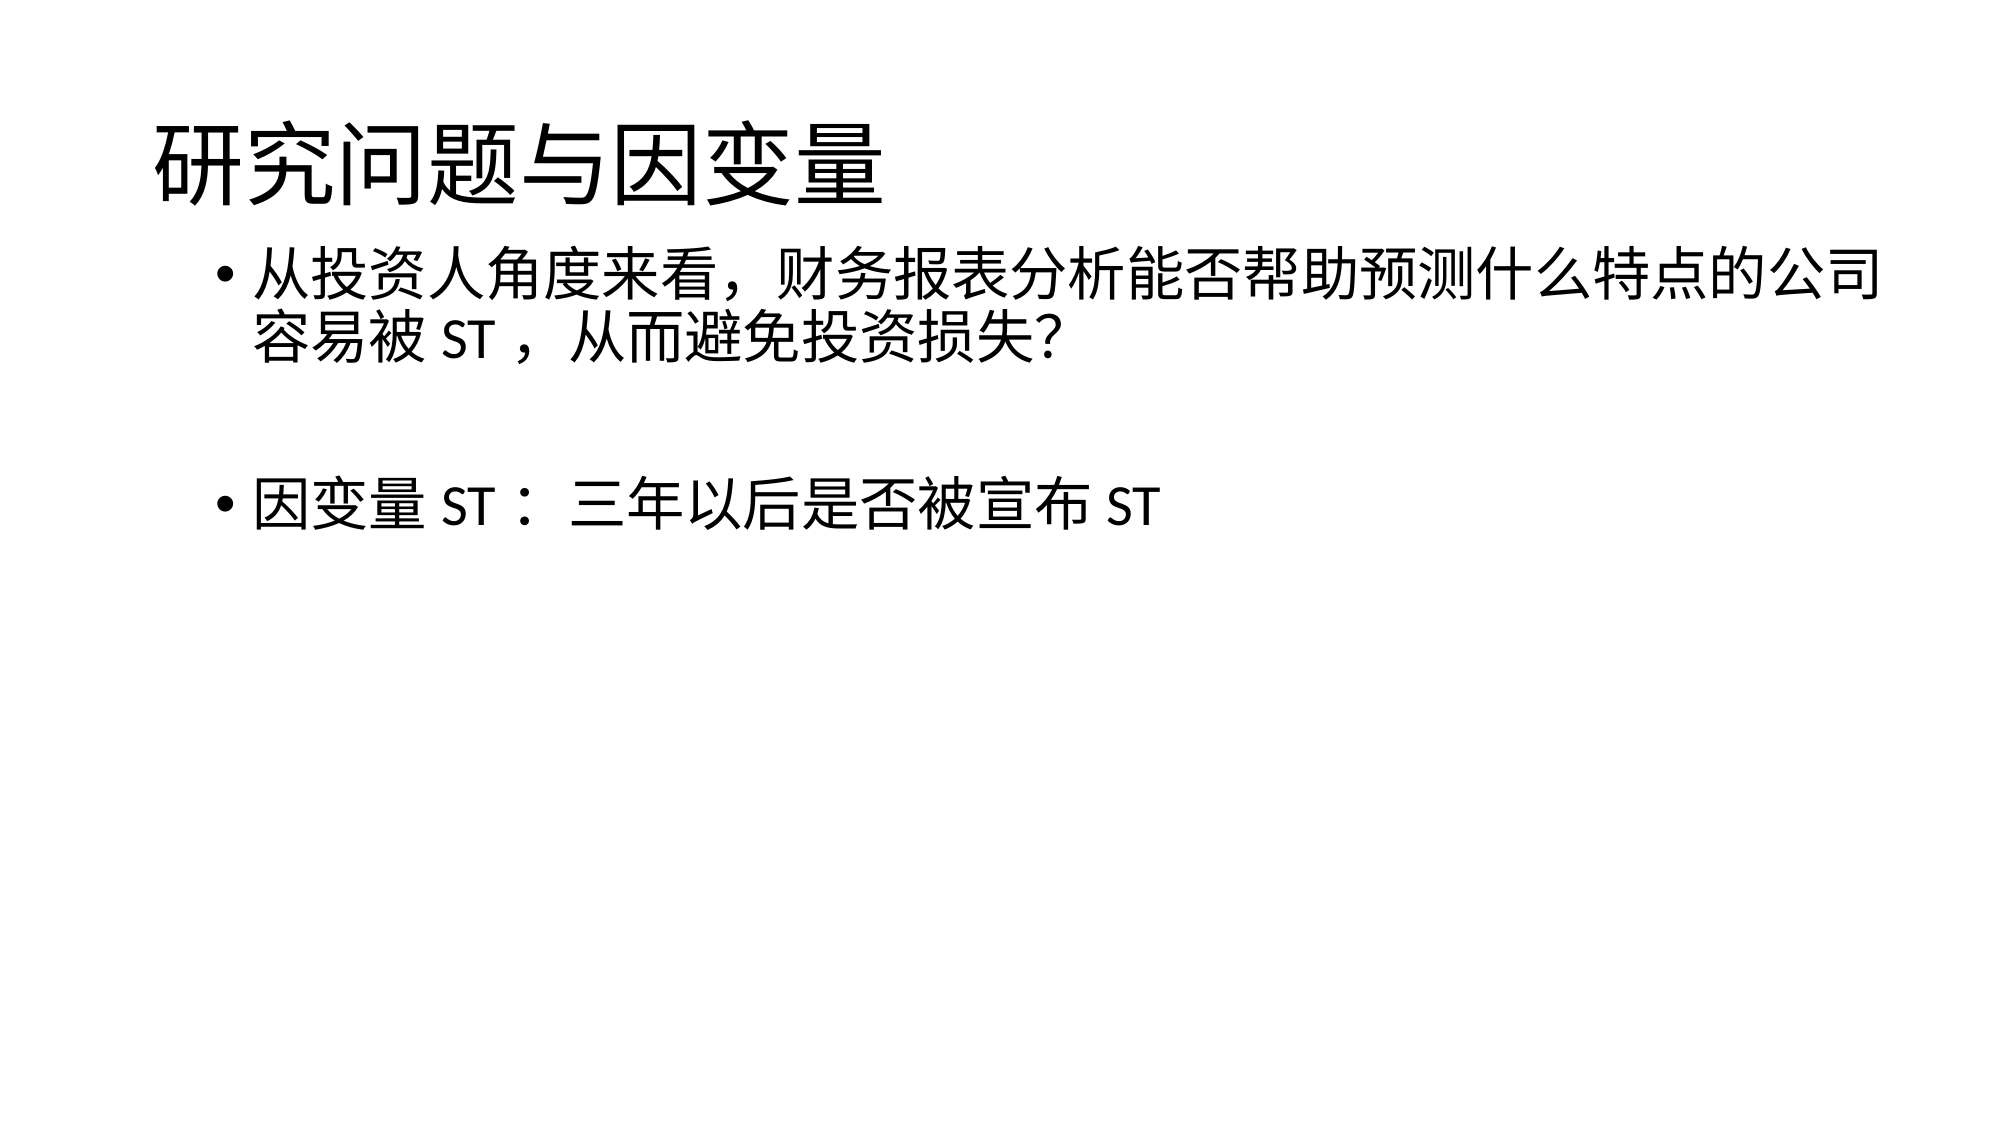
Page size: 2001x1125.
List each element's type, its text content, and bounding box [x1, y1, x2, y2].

title 研究问题与因变量 [137, 59, 1863, 278]
list 从投资人角度来看，财务报表分析能否帮助预测什么特点的公司容易被ST，从而避免投资损失？ 因变量ST：三年以后是否被宣布ST [200, 237, 1900, 988]
